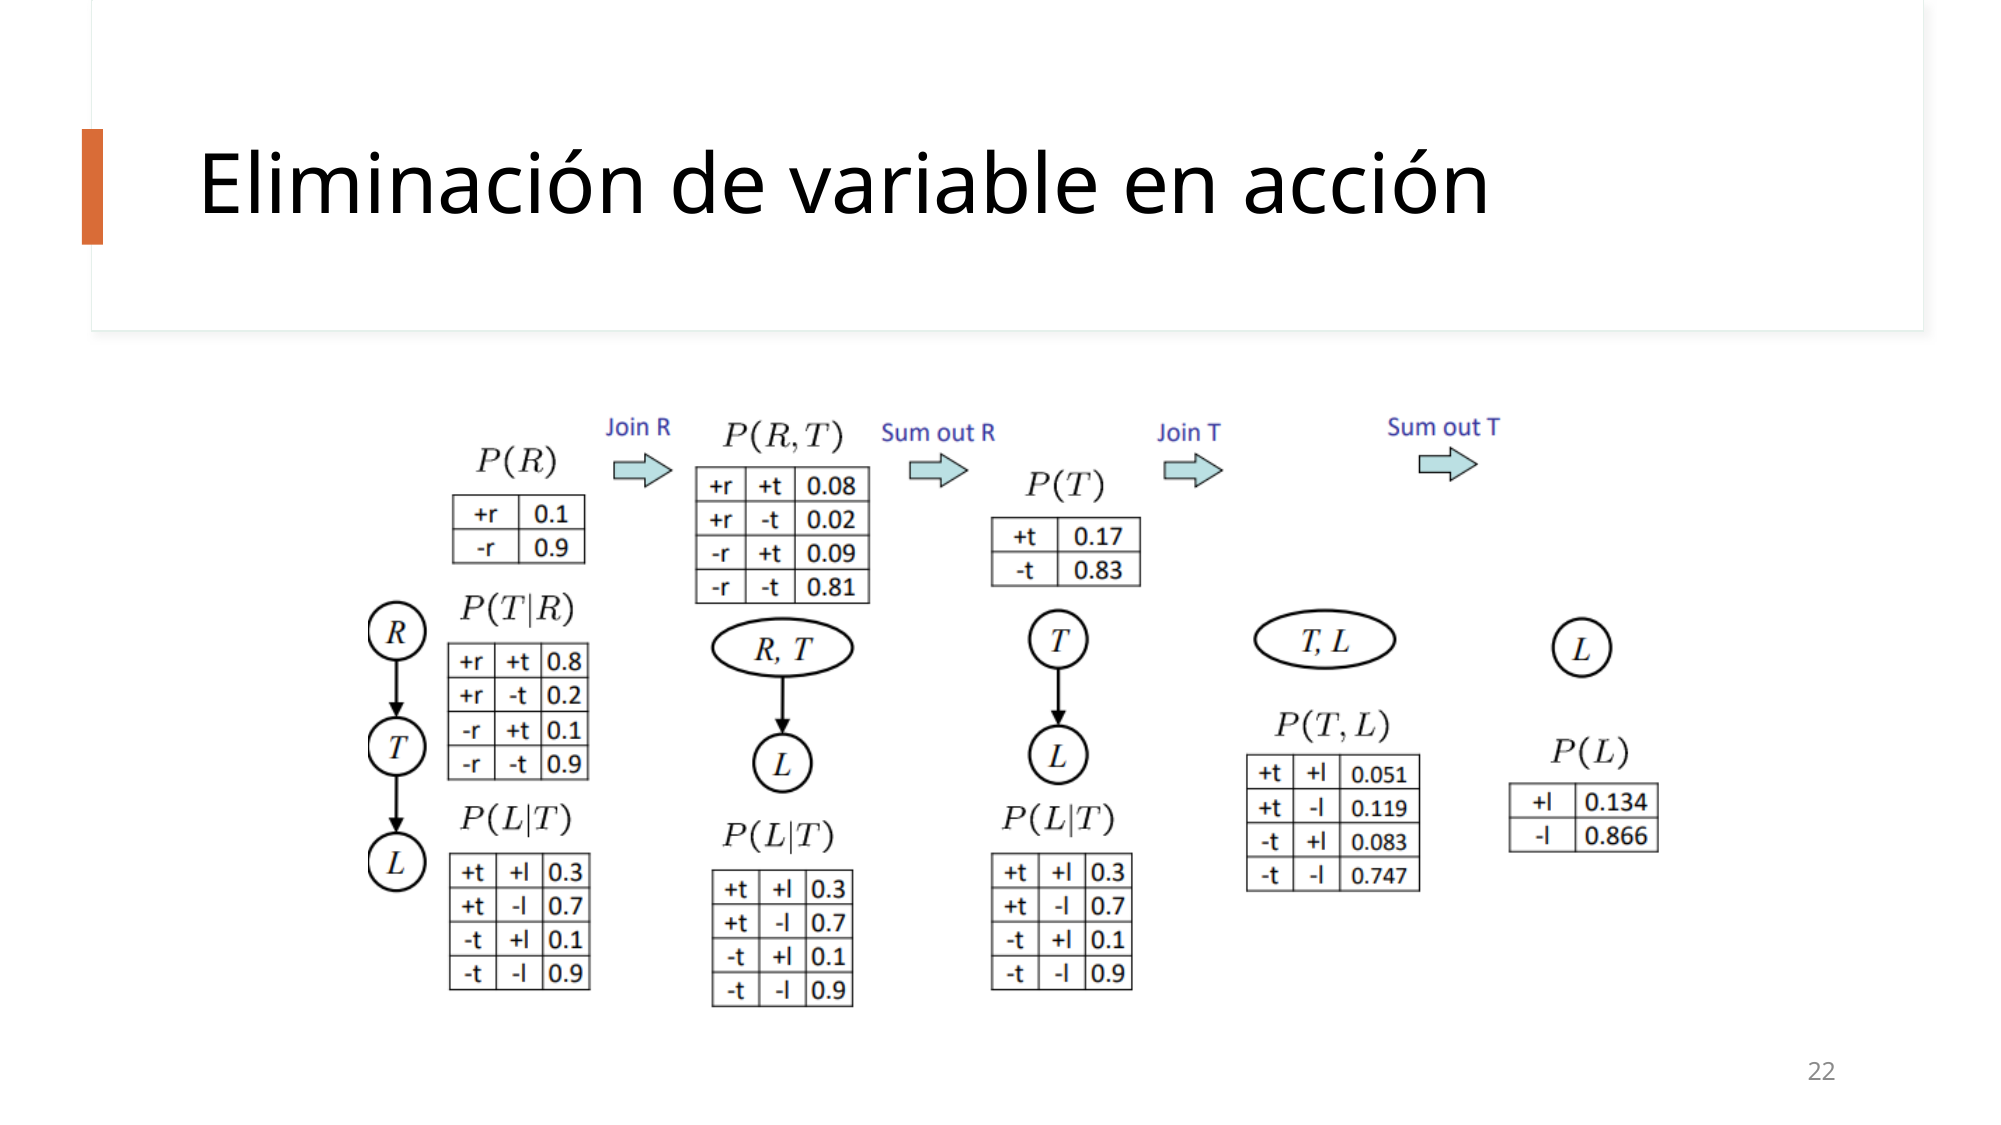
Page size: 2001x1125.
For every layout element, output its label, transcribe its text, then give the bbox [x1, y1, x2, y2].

slide_number 22 [1401, 1042, 1851, 1103]
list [368, 406, 1666, 1013]
title Eliminación de variable en acción [183, 90, 1851, 284]
